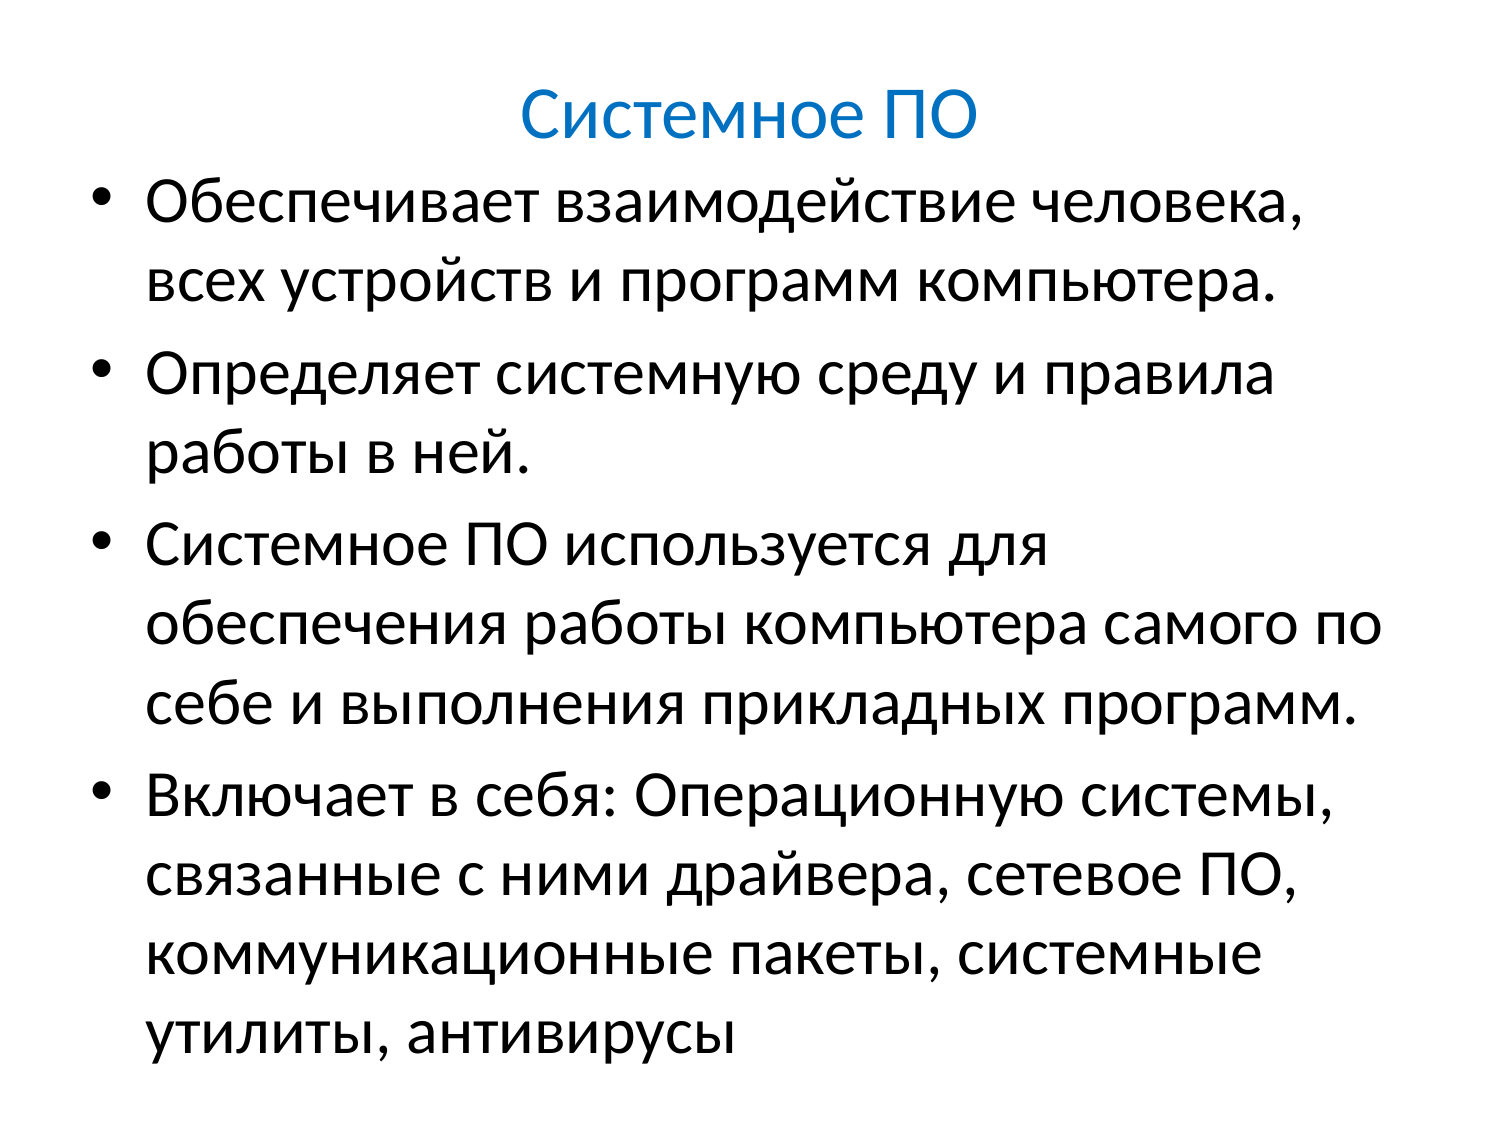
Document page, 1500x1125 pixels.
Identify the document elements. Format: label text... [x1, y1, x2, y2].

title Системное ПО [75, 45, 1425, 149]
list Обеспечивает взаимодействие человека, всех устройств и программ компьютера. Определяет системную среду и правила работы в ней. Системное ПО используется для обеспечения работы компьютера самого по себе и выполнения прикладных программ. Включает в себя: Операционную системы, связанные с ними драйвера, сетевое ПО, коммуникационные пакеты, системные утилиты, антивирусы [75, 149, 1425, 1083]
